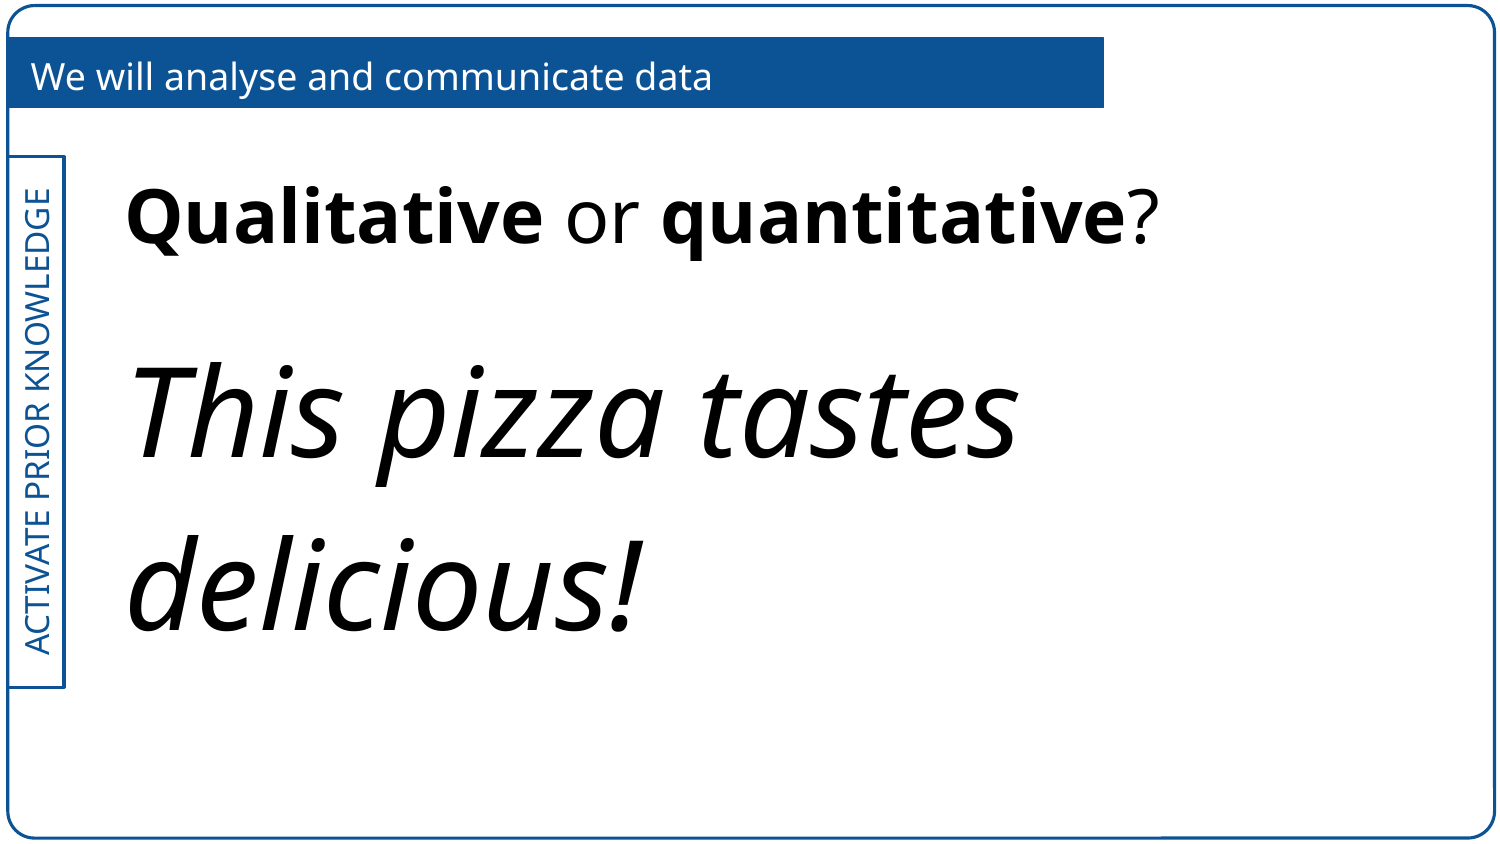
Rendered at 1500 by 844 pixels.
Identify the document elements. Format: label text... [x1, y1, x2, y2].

subtitle We will analyse and communicate data [15, 43, 1097, 101]
list Qualitative or quantitative? This pizza tastes delicious! [90, 139, 1475, 807]
